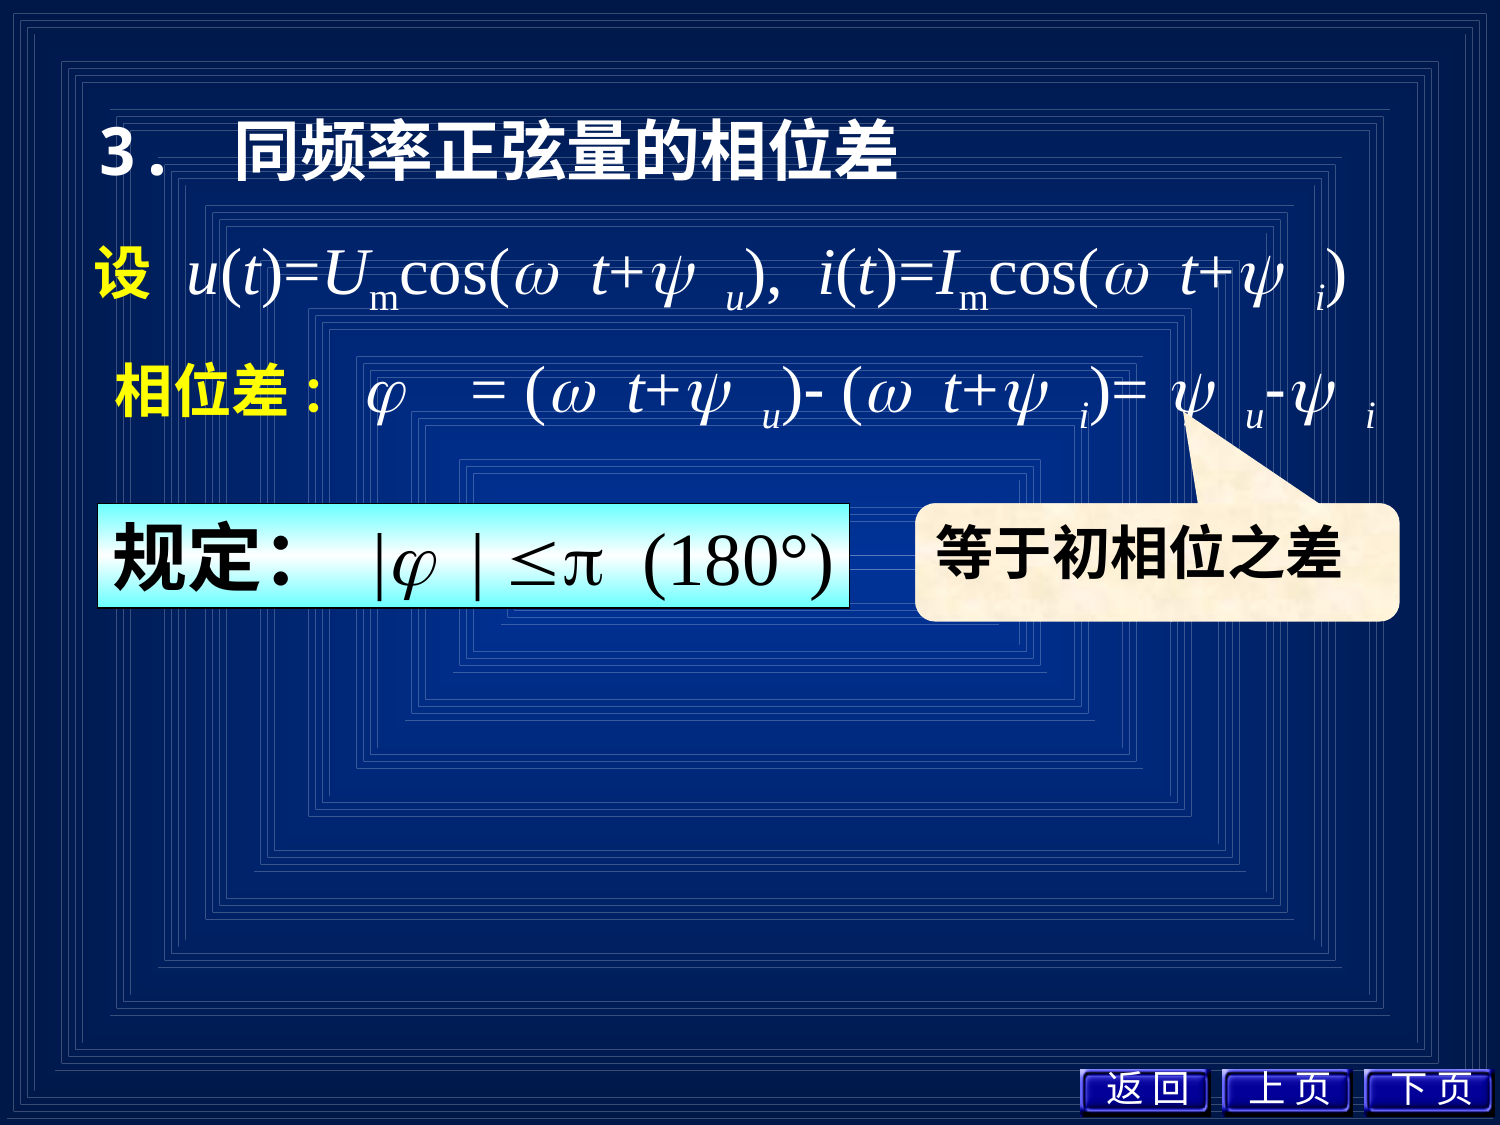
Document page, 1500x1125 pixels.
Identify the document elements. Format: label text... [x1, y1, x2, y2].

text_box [1080, 1057, 1211, 1118]
text_box 规定： | |  (180°) [97, 503, 850, 609]
text_box 3. 同频率正弦量的相位差 [64, 101, 1046, 197]
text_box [1364, 1057, 1495, 1118]
text_box 相位差 ：j = (w t+y u)- (w t+y i)= y u-y i [100, 338, 1413, 444]
text_box 等于初相位之差 [915, 411, 1400, 622]
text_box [1222, 1057, 1353, 1118]
text_box 设 u(t)=Umcos(w t+y u), i(t)=Imcos(w t+y i) [79, 220, 1363, 326]
